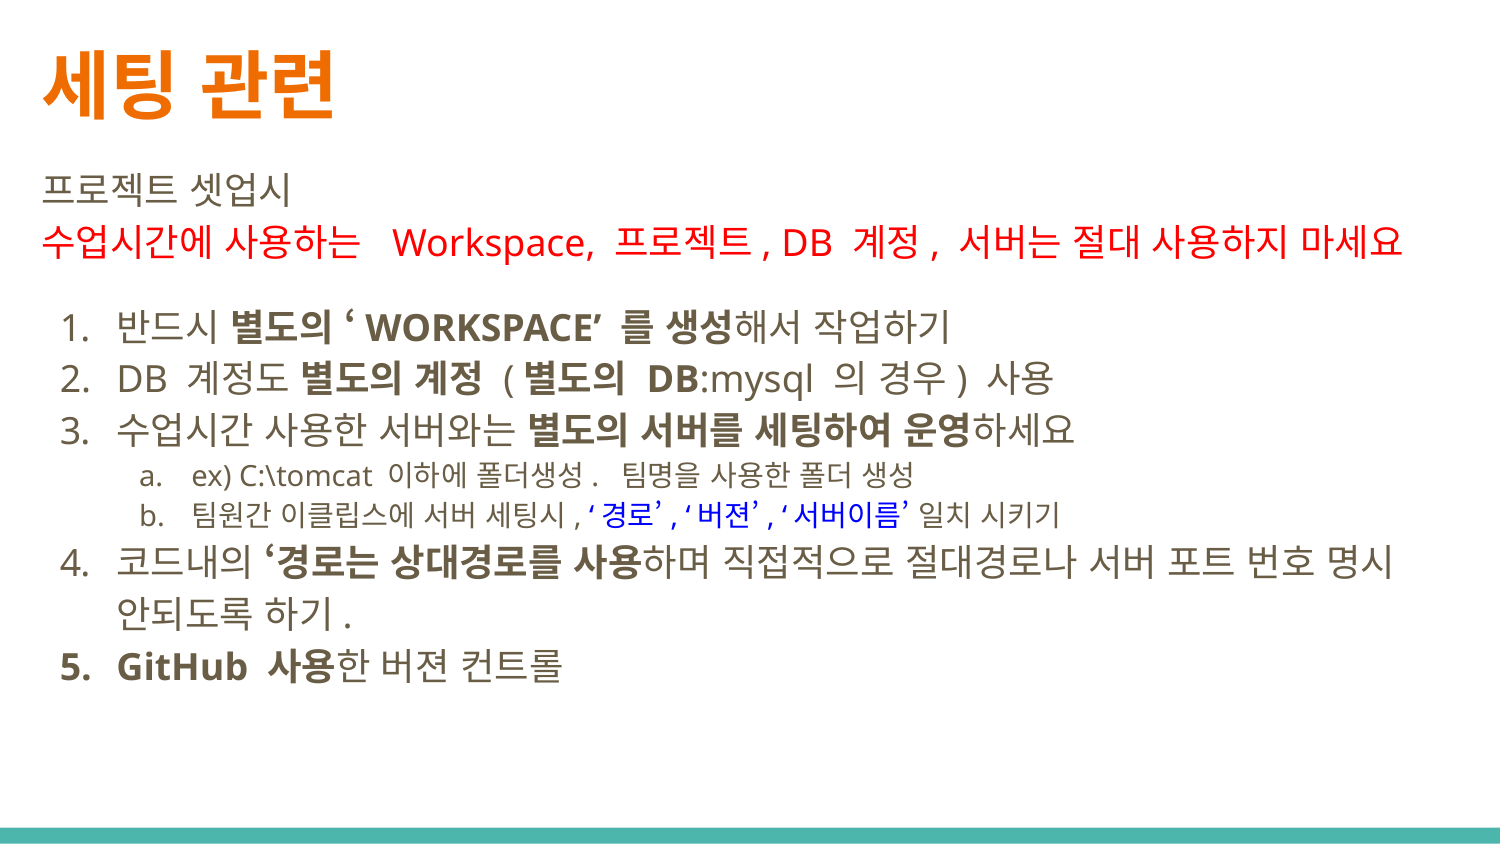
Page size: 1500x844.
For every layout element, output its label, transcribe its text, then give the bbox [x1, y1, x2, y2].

title 세팅 관련 [26, 23, 1424, 140]
list 프로젝트 셋업시 수업시간에 사용하는 Workspace, 프로젝트, DB 계정, 서버는 절대 사용하지 마세요 반드시 별도의 ‘WORKSPACE’ 를 생성해서 작업하기 DB 계정도 별도의 계정 (별도의 DB:mysql 의 경우) 사용 수업시간 사용한 서버와는 별도의 서버를 세팅하여 운영하세요 ex) C:\tomcat 이하에 폴더생성. 팀명을 사용한 폴더 생성 팀원간 이클립스에 서버 세팅시, ‘경로’, ‘버젼’, ‘서버이름’ 일치 시키기 코드내의 ‘경로는 상대경로를 사용하며 직접적으로 절대경로나 서버 포트 번호 명시 안되도록 하기. GitHub 사용한 버젼 컨트롤 [26, 145, 1458, 687]
